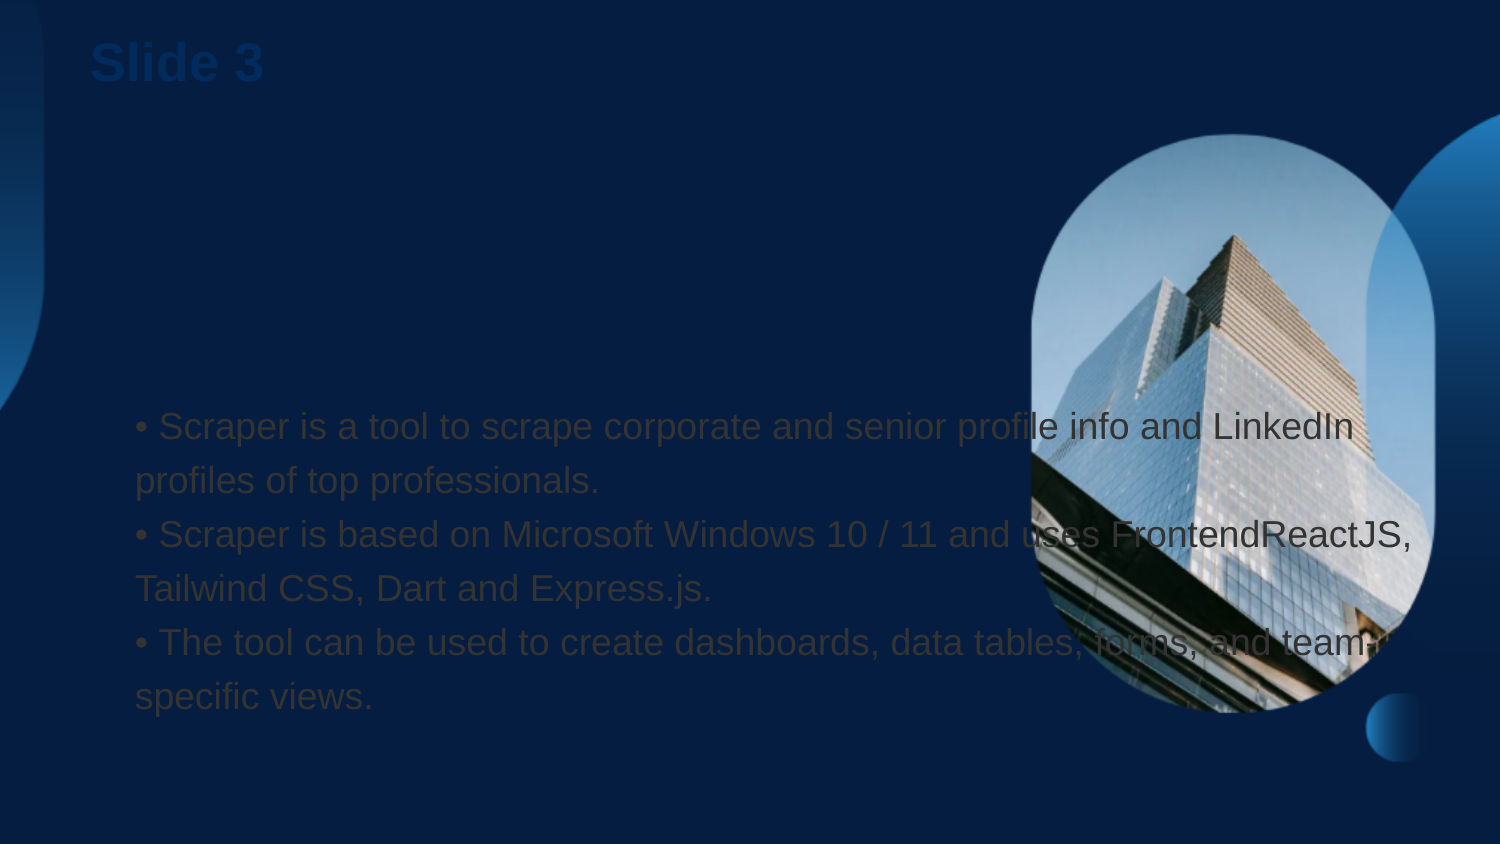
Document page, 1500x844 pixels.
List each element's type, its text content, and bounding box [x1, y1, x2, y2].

text_box • Scraper is a tool to scrape corporate and senior profile info and LinkedIn profiles of top professionals. • Scraper is based on Microsoft Windows 10 / 11 and uses FrontendReactJS, Tailwind CSS, Dart and Express.js. • The tool can be used to create dashboards, data tables, forms, and team-specific views. [119, 179, 1470, 844]
picture [0, 0, 1500, 844]
